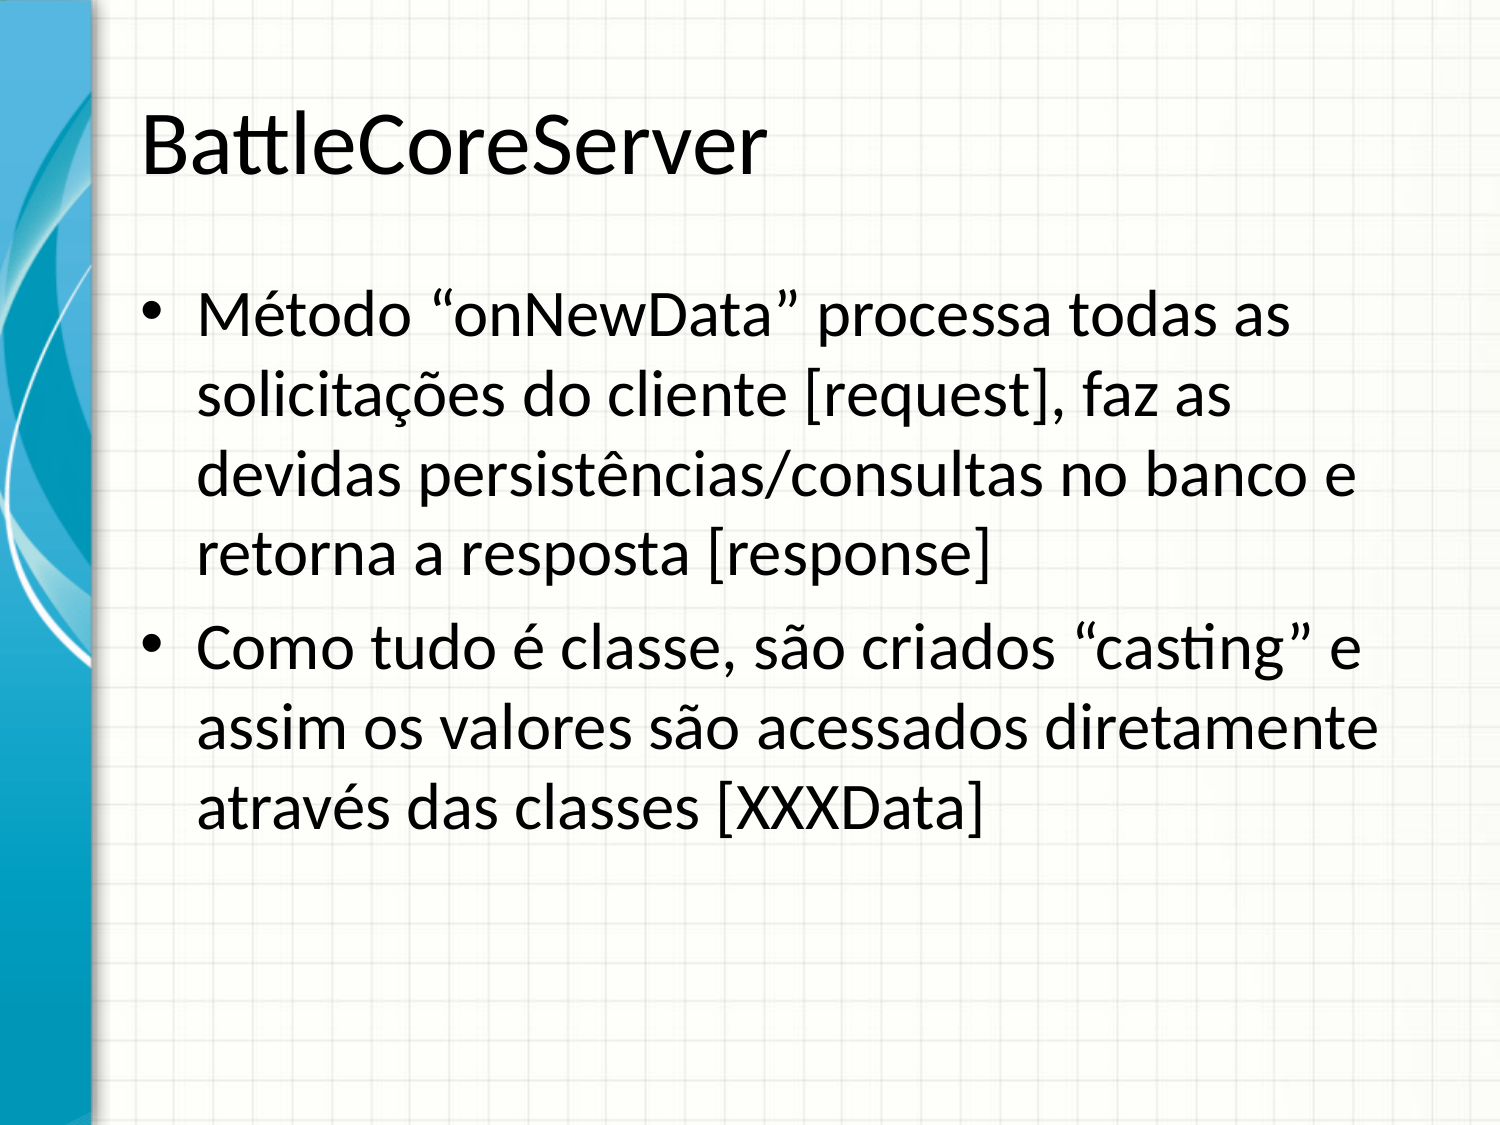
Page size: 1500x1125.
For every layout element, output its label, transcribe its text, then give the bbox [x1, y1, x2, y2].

picture [0, 0, 1500, 1125]
title BattleCoreServer [125, 44, 1450, 232]
list Método “onNewData” processa todas as solicitações do cliente [request], faz as devidas persistências/consultas no banco e retorna a resposta [response] Como tudo é classe, são criados “casting” e assim os valores são acessados diretamente através das classes [XXXData] [125, 261, 1450, 967]
